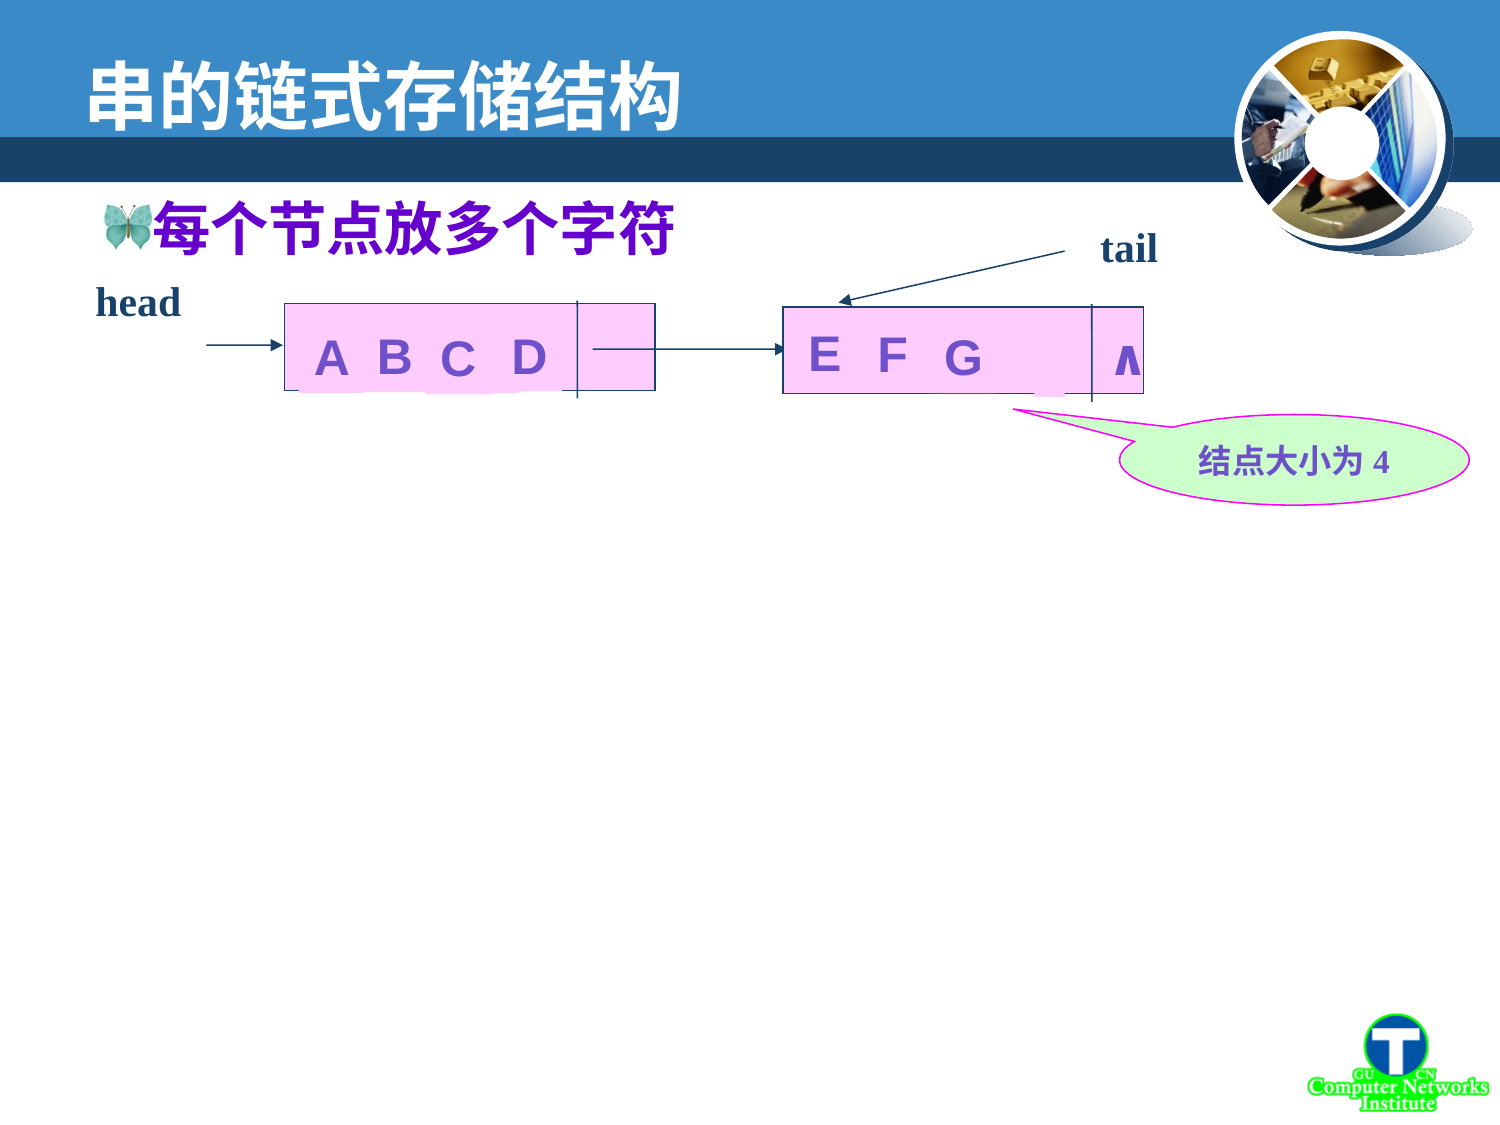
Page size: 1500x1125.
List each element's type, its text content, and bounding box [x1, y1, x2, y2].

picture [103, 202, 153, 252]
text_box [79, 266, 1169, 402]
text_box 每个节点放多个字符 [88, 184, 1428, 270]
picture [1365, 69, 1438, 184]
text_box 结点大小为4 [1020, 411, 1470, 506]
text_box 串的链式存储结构 [69, 42, 699, 147]
picture [1296, 167, 1380, 184]
picture [1305, 1011, 1491, 1115]
text_box tail [1085, 213, 1174, 271]
picture [1274, 39, 1404, 114]
picture [1241, 70, 1315, 184]
